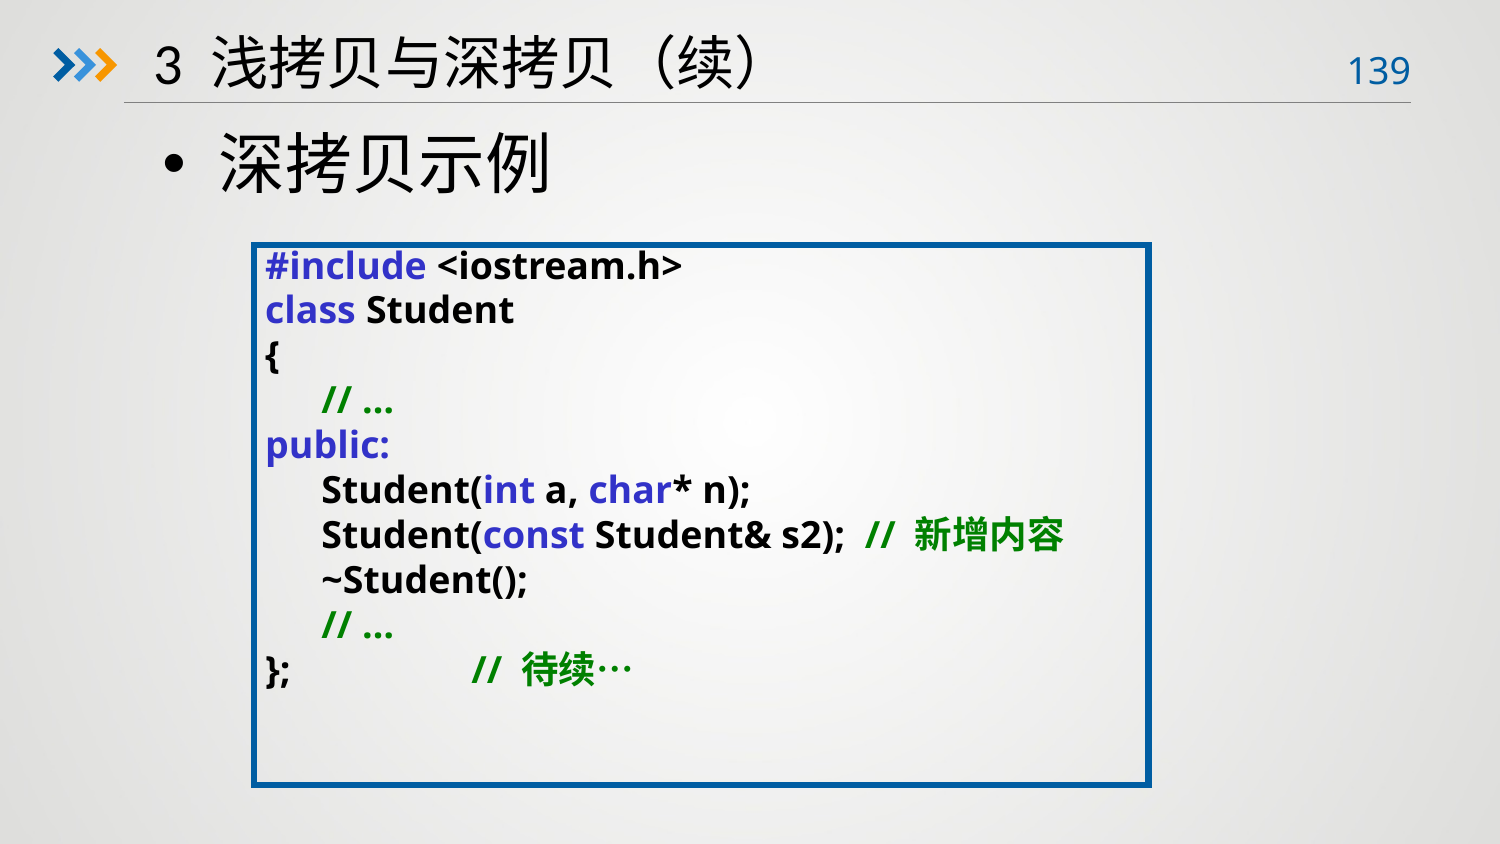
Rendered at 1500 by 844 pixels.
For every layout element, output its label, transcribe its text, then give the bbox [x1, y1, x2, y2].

text_box 3 浅拷贝与深拷贝（续） [123, 19, 823, 102]
picture [0, 0, 1500, 844]
text_box 深拷贝示例 [147, 114, 609, 198]
text_box #include <iostream.h> class Student { // … public: Student(int a, char* n); Student(const Student& s2); // 新增内容 ~Student(); // … }; // 待续… [253, 244, 1149, 786]
